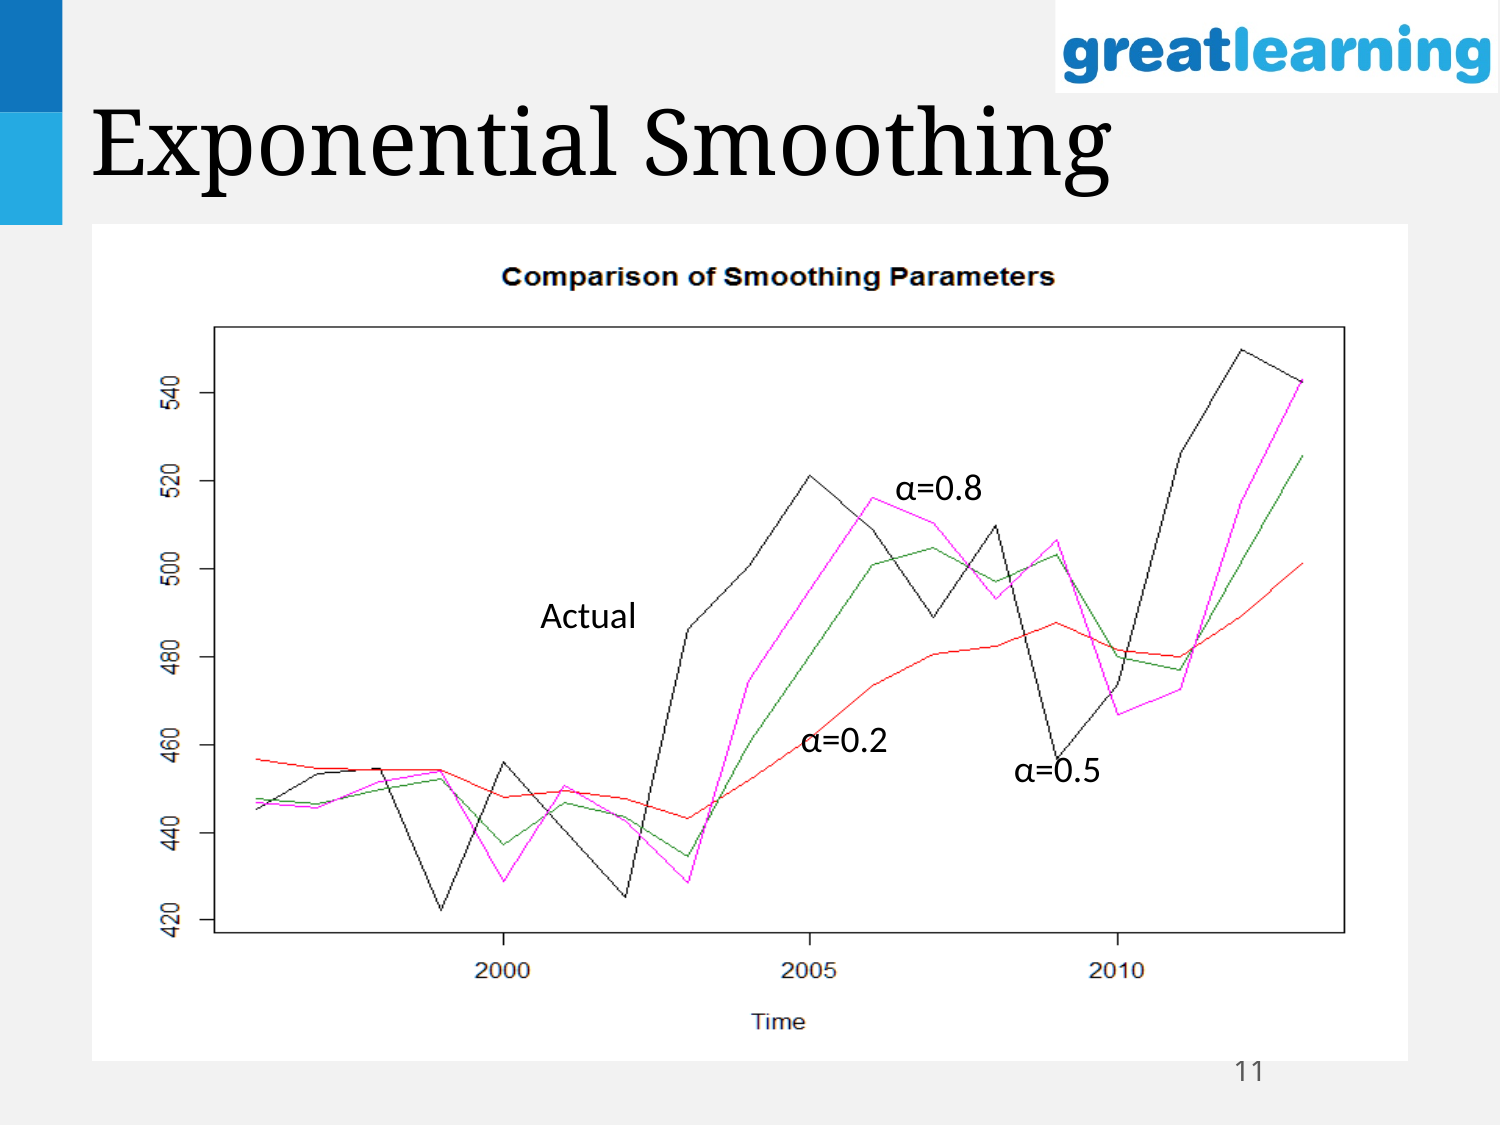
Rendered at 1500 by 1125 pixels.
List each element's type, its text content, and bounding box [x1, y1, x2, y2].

picture [91, 224, 1408, 1061]
slide_number 11 [1074, 1042, 1425, 1103]
picture [1055, 0, 1498, 93]
title Exponential Smoothing [75, 45, 1425, 233]
